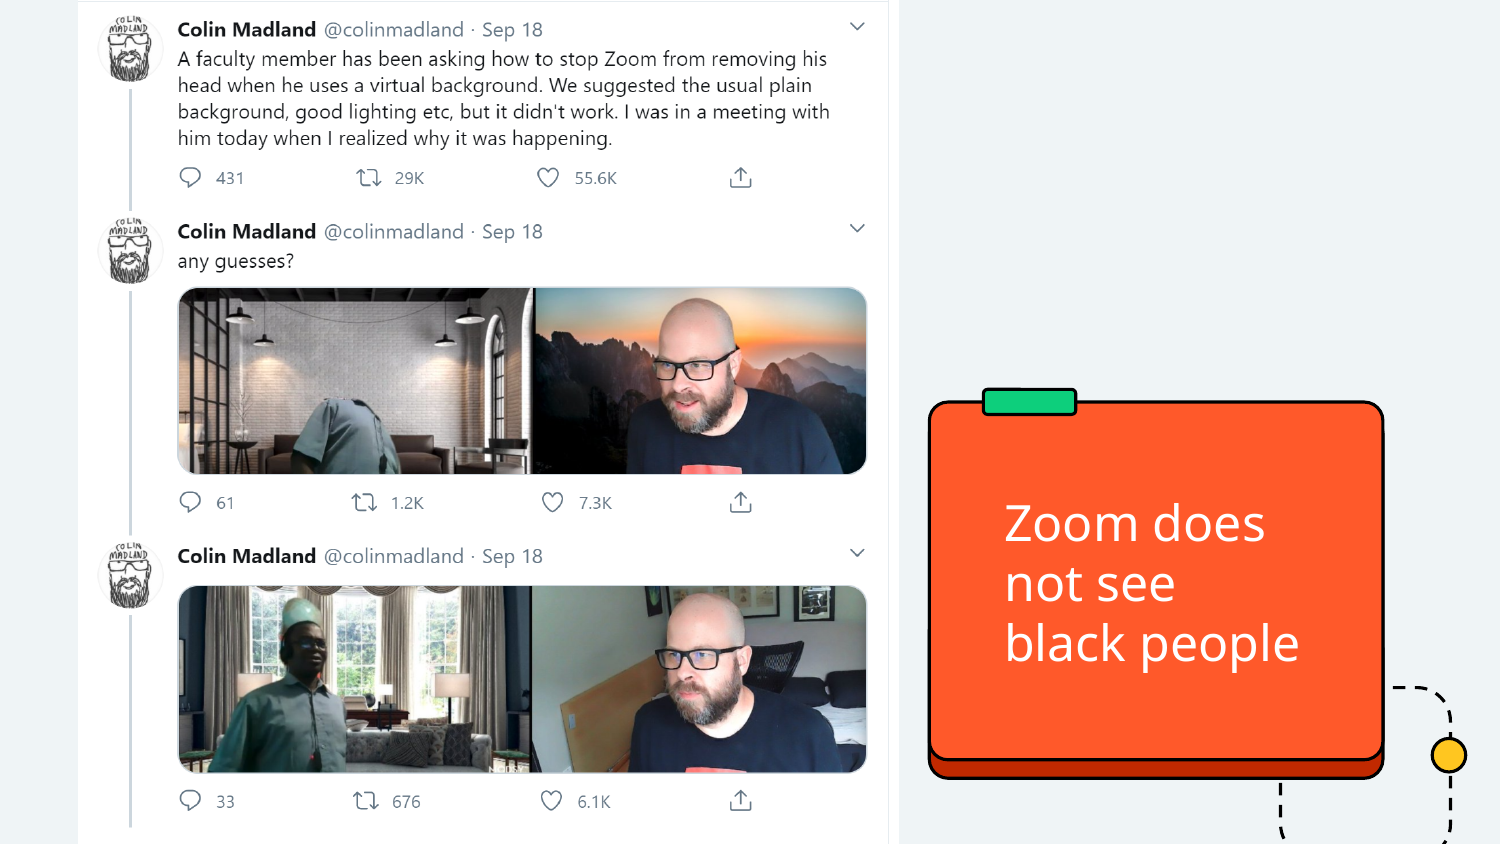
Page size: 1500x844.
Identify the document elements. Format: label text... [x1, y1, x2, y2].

list Zoom does not see black people [989, 456, 1324, 706]
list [78, 0, 899, 844]
